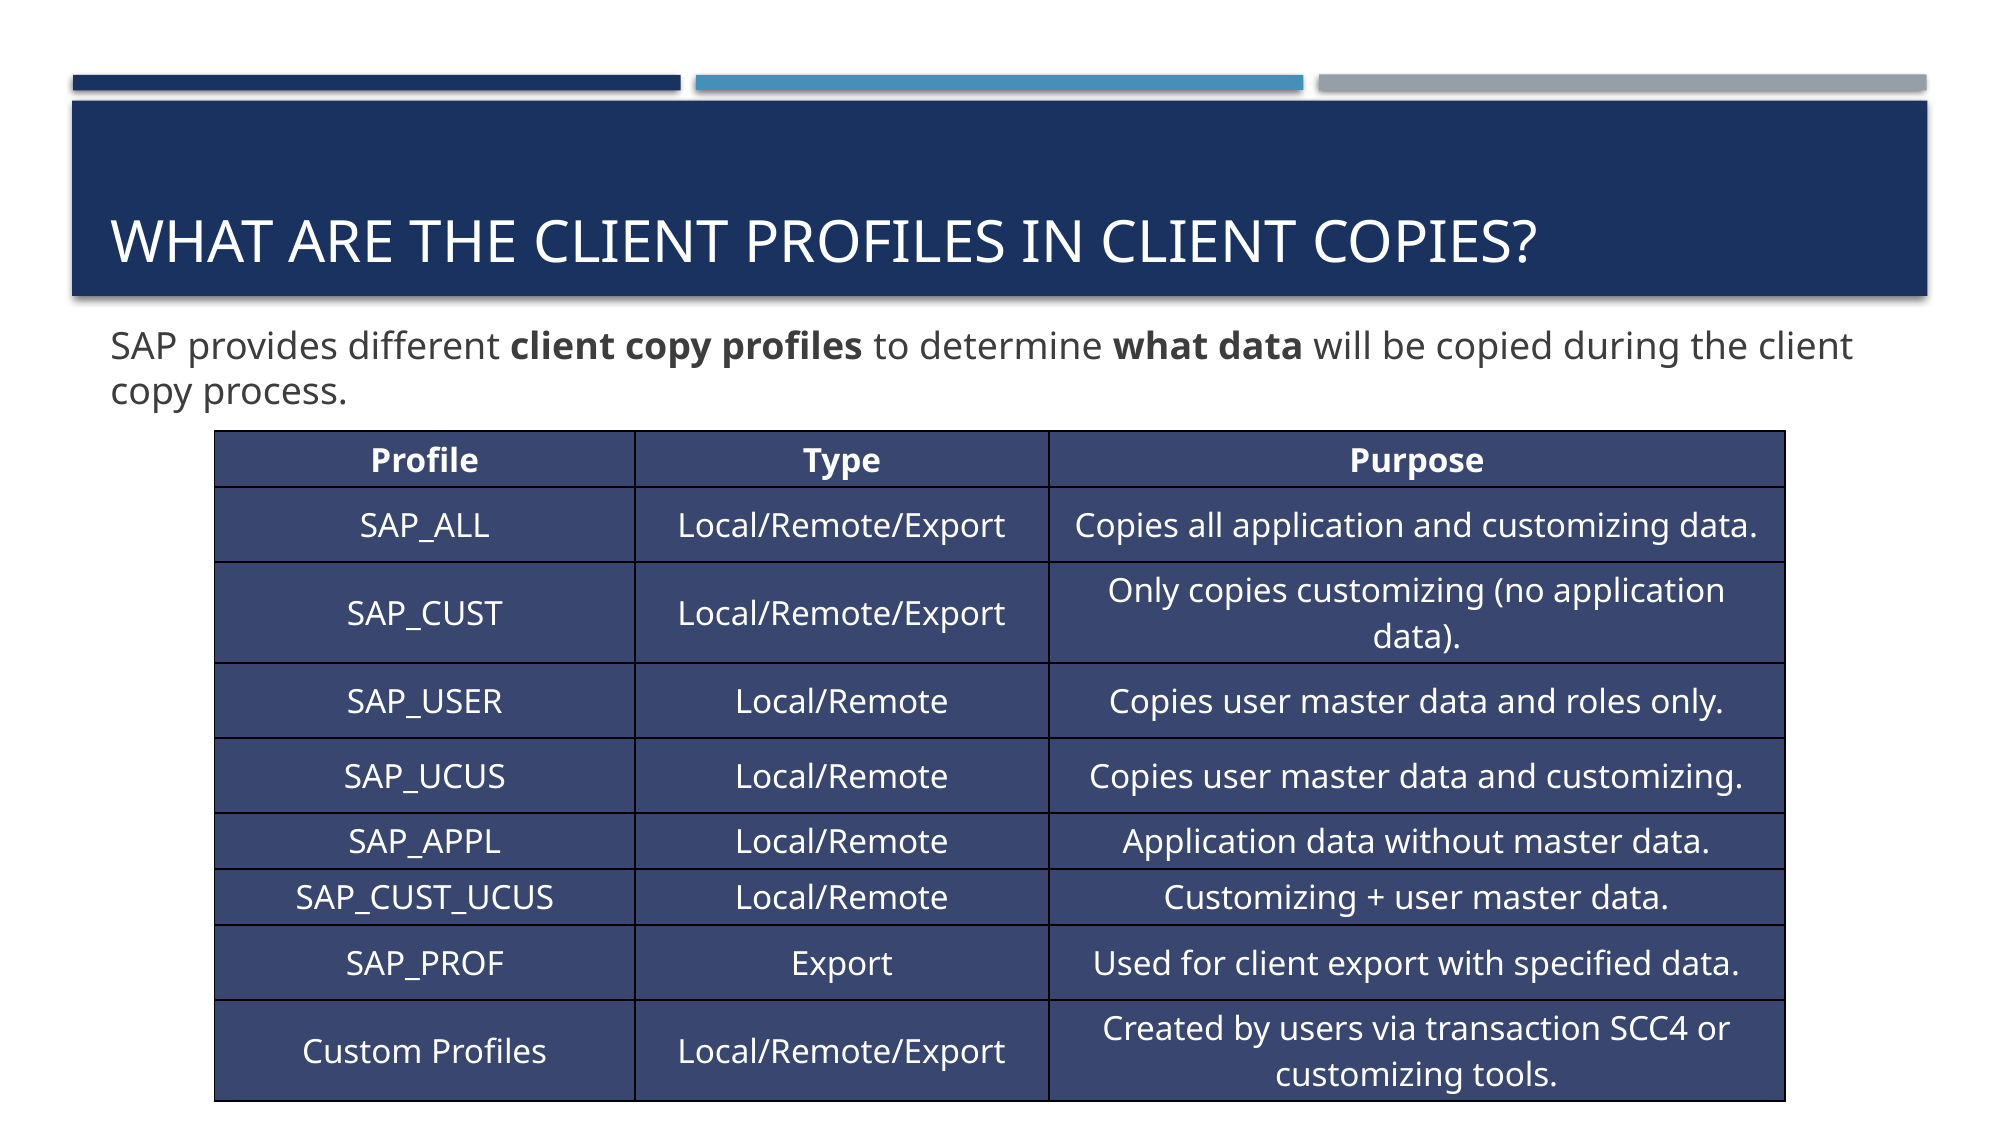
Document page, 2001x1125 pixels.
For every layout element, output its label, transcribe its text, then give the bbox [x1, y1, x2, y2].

table_header Profile [215, 432, 634, 486]
title What are the client profiles in client copies? [95, 115, 1905, 282]
table_cell Local/Remote [636, 870, 1048, 924]
table_cell Application data without master data. [1050, 814, 1784, 868]
table_cell Created by users via transaction SCC4 or customizing tools. [1050, 1001, 1784, 1100]
list SAP provides different client copy profiles to determine what data will be copied during the client copy process. [95, 328, 1905, 406]
table_cell Local/Remote/Export [636, 1001, 1048, 1100]
table_cell Local/Remote/Export [636, 563, 1048, 662]
table_cell SAP_APPL [215, 814, 634, 868]
table_cell Local/Remote [636, 814, 1048, 868]
table_cell Local/Remote [636, 739, 1048, 812]
table_cell Used for client export with specified data. [1050, 926, 1784, 999]
table_cell SAP_CUST_UCUS [215, 870, 634, 924]
table_cell SAP_CUST [215, 563, 634, 662]
table_cell Local/Remote [636, 664, 1048, 737]
table_cell Export [636, 926, 1048, 999]
table_cell SAP_ALL [215, 488, 634, 561]
table_cell Local/Remote/Export [636, 488, 1048, 561]
table_cell Only copies customizing (no application data). [1050, 563, 1784, 662]
table_cell SAP_PROF [215, 926, 634, 999]
table_header Type [636, 432, 1048, 486]
table_cell Copies user master data and customizing. [1050, 739, 1784, 812]
table_cell Copies all application and customizing data. [1050, 488, 1784, 561]
table_cell Copies user master data and roles only. [1050, 664, 1784, 737]
table_cell Customizing + user master data. [1050, 870, 1784, 924]
table_cell SAP_USER [215, 664, 634, 737]
table_cell SAP_UCUS [215, 739, 634, 812]
table_header Purpose [1050, 432, 1784, 486]
table_cell Custom Profiles [215, 1001, 634, 1100]
